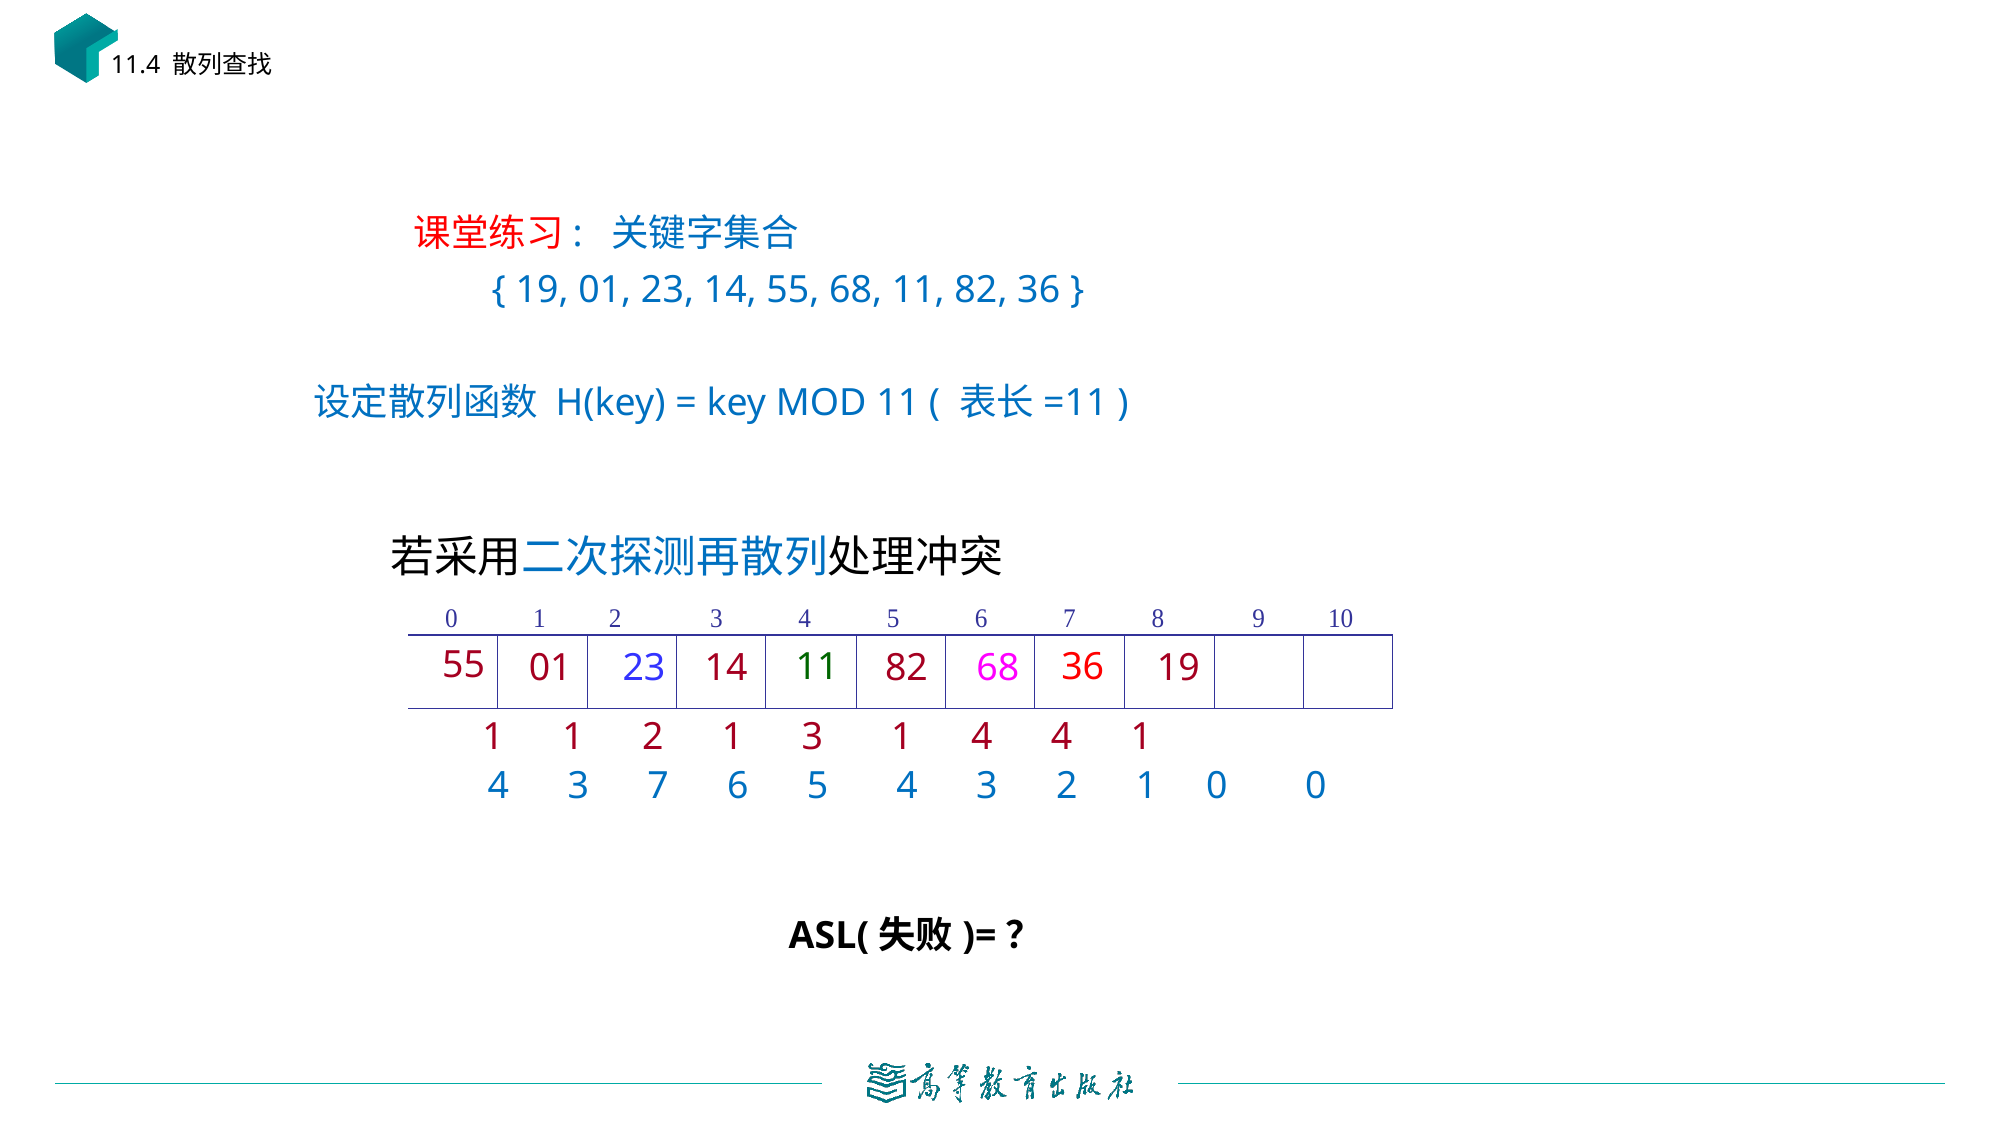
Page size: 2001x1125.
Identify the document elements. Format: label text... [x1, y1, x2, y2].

text_box 课堂练习: 关键字集合 { 19, 01, 23, 14, 55, 68, 11, 82, 36 } [398, 190, 1100, 318]
text_box ASL(失败)=？ [773, 892, 1059, 964]
text_box 设定散列函数 H(key) = key MOD 11 ( 表长=11 ) [298, 370, 1144, 431]
text_box 4 3 7 6 5 4 3 2 1 0 0 [472, 753, 1344, 814]
text_box 若采用二次探测再散列处理冲突 [375, 521, 1018, 589]
subtitle 11.4 散列查找 [95, 44, 894, 99]
text_box 1 1 2 1 3 1 4 4 1 [467, 736, 1169, 765]
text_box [408, 603, 1402, 736]
picture [867, 1063, 1133, 1103]
